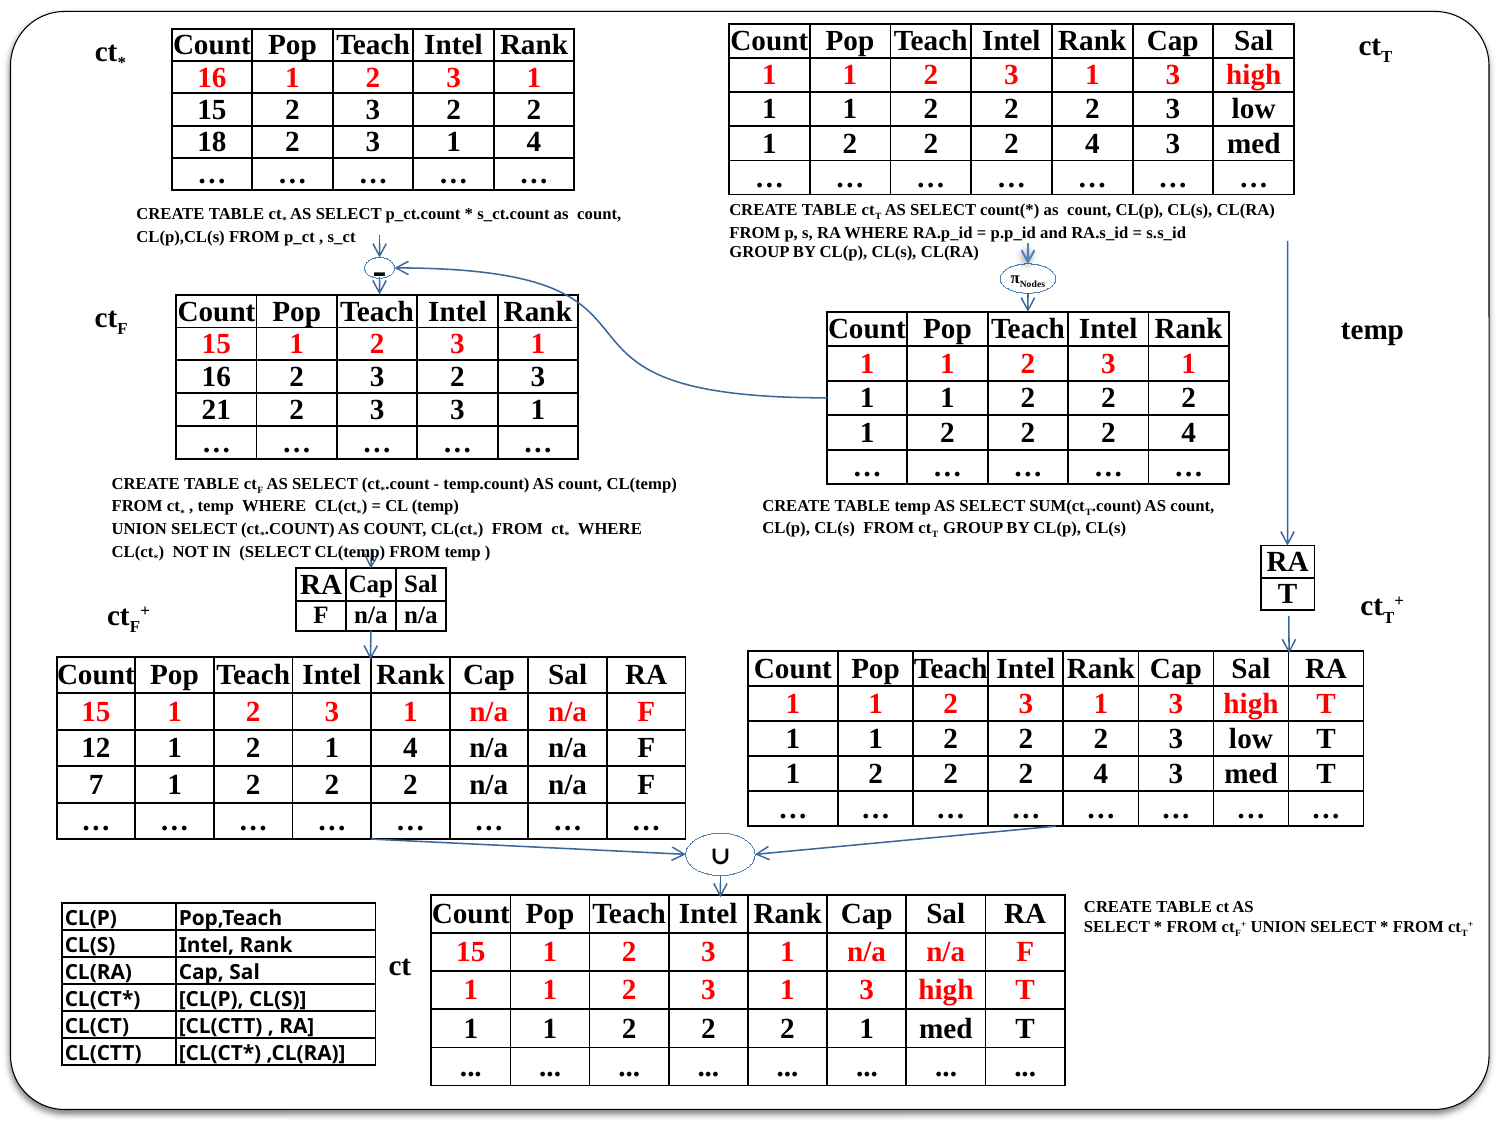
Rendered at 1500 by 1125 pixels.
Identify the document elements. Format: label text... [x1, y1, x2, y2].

table_cell F [297, 602, 345, 630]
table_cell … [914, 792, 987, 824]
table_header Cap [1134, 25, 1212, 57]
table_cell 3 [670, 972, 747, 1008]
table_cell 2 [257, 394, 336, 425]
table_header Pop [811, 25, 890, 57]
table_cell 2 [891, 127, 970, 160]
table_header Sal [907, 896, 985, 932]
table_cell n/a [397, 602, 445, 630]
table_cell 15 [173, 94, 251, 125]
table_header Intel [1069, 313, 1148, 345]
table_cell 1 [511, 1010, 589, 1047]
table_cell [CL(P), CL(S)] [177, 985, 375, 1010]
table_header Teach [338, 296, 388, 327]
table_cell med [907, 1010, 985, 1047]
table_cell 3 [1134, 127, 1212, 160]
table_cell 2 [989, 416, 1067, 449]
table_cell T [1262, 579, 1314, 609]
table_header Cap [347, 569, 395, 600]
table_header Teach [914, 652, 987, 685]
table_cell 2 [253, 127, 332, 157]
table_cell 2 [670, 1010, 747, 1047]
table_header Count [432, 896, 510, 932]
table_cell … [891, 161, 970, 191]
table_cell 2 [334, 62, 412, 92]
table_header Count [58, 658, 134, 692]
table_cell 1 [499, 411, 577, 425]
table_header Sal [1214, 652, 1288, 685]
table_header Cap [1139, 652, 1213, 685]
text_box πNodes [1000, 264, 1056, 294]
table_cell 1 [1064, 687, 1138, 720]
table_cell 15 [177, 328, 256, 359]
table_header Count [831, 313, 906, 345]
table_cell 2 [1069, 416, 1148, 449]
table_cell 2 [989, 347, 1067, 380]
table_cell 1 [811, 93, 890, 125]
table_cell 3 [338, 394, 416, 425]
table_cell 1 [136, 767, 213, 802]
table_header Pop [136, 658, 213, 692]
table_cell CL(CTT) [63, 1039, 175, 1064]
table_header Sal [1214, 25, 1293, 57]
table_header RA [608, 658, 685, 692]
table_cell 1 [730, 93, 809, 125]
table_cell 2 [839, 757, 912, 790]
table_header Cap [451, 658, 527, 692]
table_header Rank [495, 30, 573, 60]
table_cell 2 [811, 127, 890, 160]
table_cell … [1149, 451, 1228, 483]
table_cell … [749, 792, 837, 825]
table_cell … [58, 804, 134, 838]
table_cell 1 [839, 722, 912, 755]
table_cell 1 [828, 416, 906, 449]
table_cell ... [907, 1048, 985, 1085]
table_header Intel [670, 896, 747, 932]
table_cell [CL(CT*) ,CL(RA)] [177, 1039, 375, 1064]
table_cell low [1214, 722, 1288, 755]
text_box CREATE TABLE ct* AS SELECT p_ct.count * s_ct.count as count, CL(p),CL(s) FROM p_ct , s_ct [121, 195, 662, 252]
table_cell … [1134, 161, 1212, 191]
table_cell T [1289, 757, 1363, 790]
table_cell low [1214, 93, 1293, 125]
table_cell 3 [972, 59, 1051, 91]
table_cell 1 [511, 934, 589, 970]
table_cell 15 [432, 934, 510, 970]
table_cell 2 [989, 382, 1067, 414]
table_cell 2 [590, 1010, 668, 1047]
table_cell 2 [590, 972, 668, 1008]
table_cell ... [828, 1048, 905, 1085]
table_cell 1 [749, 972, 826, 1008]
table_cell 1 [511, 972, 589, 1008]
table_cell 3 [670, 934, 747, 970]
text_box ctT+ [1329, 578, 1436, 635]
table_cell 18 [173, 127, 251, 157]
table_header Pop [253, 30, 332, 60]
table_cell 3 [1069, 347, 1148, 380]
table_cell … [334, 159, 412, 189]
table_cell 2 [1053, 93, 1132, 125]
table_cell med [1214, 757, 1288, 790]
table_cell 3 [414, 62, 493, 92]
table_cell … [451, 804, 527, 837]
table_cell … [972, 161, 1051, 191]
table_cell n/a [451, 731, 527, 765]
table_cell 3 [418, 411, 497, 425]
table_cell … [414, 159, 493, 189]
table_cell … [257, 427, 336, 458]
table_cell n/a [529, 694, 606, 729]
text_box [394, 267, 828, 400]
table_cell 2 [749, 1010, 826, 1047]
table_cell 4 [495, 127, 573, 157]
table_header Teach [989, 313, 1067, 345]
table_cell n/a [529, 731, 606, 765]
text_box ctF [64, 289, 158, 347]
table_cell CL(CT) [63, 1012, 175, 1037]
table_cell 1 [293, 731, 370, 765]
text_box ctT [1335, 18, 1417, 75]
table_cell ... [432, 1048, 510, 1085]
table_cell 4 [1149, 416, 1228, 449]
table_cell 2 [914, 687, 987, 720]
table_cell CL(S) [63, 931, 175, 956]
text_box ct [376, 939, 428, 989]
table_header Count [177, 296, 256, 327]
table_cell 1 [908, 382, 987, 414]
table_cell … [828, 451, 906, 483]
text_box ∪ [687, 833, 753, 876]
table_cell ... [670, 1048, 747, 1085]
table_cell … [1064, 792, 1138, 825]
table_cell 1 [432, 1010, 510, 1047]
table_cell … [1139, 792, 1213, 825]
table_cell … [1289, 792, 1363, 825]
table_cell … [529, 804, 606, 837]
table_cell 15 [58, 694, 134, 729]
table_cell 1 [831, 347, 906, 380]
table_cell 1 [432, 972, 510, 1008]
table_cell 1 [749, 934, 826, 970]
table_cell 2 [215, 694, 292, 729]
table_header Teach [334, 30, 412, 60]
table_cell 1 [730, 59, 809, 91]
table_cell 1 [839, 687, 912, 720]
table_cell 16 [173, 62, 251, 92]
table_cell F [986, 934, 1064, 970]
table_cell … [338, 427, 416, 458]
table_cell 2 [372, 767, 449, 802]
table_header Rank [1064, 652, 1138, 685]
table_cell 3 [334, 127, 412, 157]
table_cell 2 [891, 59, 970, 91]
text_box ctF+ [75, 587, 182, 644]
text_box CREATE TABLE ctF AS SELECT (ct*.count - temp.count) AS count, CL(temp) FROM ct* , temp WHERE CL(ct*) = CL (temp) UNION SELECT (ct*.COUNT) AS COUNT, CL(ct*) FROM ct* WHERE CL(ct*) NOT IN (SELECT CL(temp) FROM temp ) [96, 465, 783, 555]
table_cell 1 [414, 127, 493, 157]
table_cell 1 [372, 694, 449, 729]
table_header RA [1262, 546, 1314, 577]
table_cell 1 [908, 347, 987, 380]
table_cell med [1214, 127, 1293, 160]
table_header Rank [749, 896, 826, 932]
table_cell 2 [338, 328, 388, 359]
table_cell Intel, Rank [177, 931, 375, 956]
table_cell … [989, 792, 1062, 825]
table_cell 2 [972, 93, 1051, 125]
table_cell 3 [1134, 59, 1212, 91]
table_header Count [173, 30, 251, 60]
text_box CREATE TABLE ct AS SELECT * FROM ctF+ UNION SELECT * FROM ctT+ [1069, 888, 1500, 941]
table_cell 1 [136, 731, 213, 765]
table_cell 2 [414, 94, 493, 125]
table_cell 3 [334, 94, 412, 125]
table_cell 7 [58, 767, 134, 802]
table_cell T [986, 972, 1064, 1008]
table_cell 4 [1053, 127, 1132, 160]
table_header Sal [397, 569, 445, 600]
table_cell … [499, 427, 577, 458]
table_cell … [293, 804, 370, 838]
table_cell 3 [1134, 93, 1212, 125]
text_box CREATE TABLE ctT AS SELECT count(*) as count, CL(p), CL(s), CL(RA) FROM p, s, RA WHERE RA.p_id = p.p_id and RA.s_id = s.s_id GROUP BY CL(p), CL(s), CL(RA) [714, 191, 1309, 259]
table_cell 1 [1053, 59, 1132, 91]
table_header RA [986, 896, 1064, 932]
table_cell … [608, 804, 685, 838]
table_cell high [1214, 687, 1288, 720]
table_cell … [173, 159, 251, 189]
table_cell 3 [1139, 687, 1213, 720]
table_cell n/a [451, 694, 527, 729]
table_cell 2 [293, 767, 370, 802]
table_header RA [297, 569, 345, 600]
table_cell 1 [811, 59, 890, 91]
table_cell high [1214, 59, 1293, 91]
table_header Count [730, 25, 809, 57]
table_header Intel [989, 652, 1062, 685]
table_cell 2 [215, 767, 292, 802]
table_header Teach [590, 896, 668, 932]
table_cell … [908, 451, 987, 483]
table_cell … [1053, 161, 1132, 191]
table_cell 4 [372, 731, 449, 765]
table_header Intel [972, 25, 1051, 57]
table_header Pop [839, 652, 912, 685]
table_cell 16 [177, 361, 256, 392]
table_cell 4 [1064, 757, 1138, 790]
table_cell … [253, 159, 332, 189]
table_cell 12 [58, 731, 134, 765]
table_header Pop,Teach [177, 904, 375, 929]
table_cell CL(RA) [63, 958, 175, 983]
table_cell n/a [347, 602, 395, 630]
table_header Teach [891, 25, 970, 57]
table_header Rank [372, 658, 449, 692]
table_cell 2 [914, 722, 987, 755]
table_cell 1 [828, 382, 906, 414]
table_cell 21 [177, 394, 256, 425]
table_cell … [1214, 161, 1293, 191]
table_header Pop [511, 896, 589, 932]
table_cell 2 [253, 94, 332, 125]
text_box - [364, 257, 395, 279]
table_cell 1 [749, 687, 837, 720]
table_cell Cap, Sal [177, 958, 375, 983]
table_cell 2 [914, 757, 987, 790]
table_cell n/a [907, 934, 985, 970]
table_cell … [1214, 792, 1288, 825]
table_header Intel [414, 30, 493, 60]
table_header Pop [908, 313, 987, 345]
table_cell n/a [529, 767, 606, 802]
table_cell 2 [257, 361, 336, 392]
table_cell 1 [136, 694, 213, 729]
table_cell F [608, 767, 685, 802]
table_cell 2 [908, 416, 987, 449]
text_box CREATE TABLE temp AS SELECT SUM(ctT.count) AS count, CL(p), CL(s) FROM ctT GROUP BY CL(p), CL(s) [783, 487, 1275, 546]
table_cell ... [511, 1048, 589, 1085]
table_cell ... [986, 1048, 1064, 1085]
table_cell 1 [828, 1010, 905, 1047]
table_cell 2 [1069, 382, 1148, 414]
table_header Pop [257, 296, 336, 327]
table_cell F [608, 731, 685, 765]
table_cell 2 [215, 731, 292, 765]
table_cell 3 [828, 972, 905, 1008]
table_cell high [907, 972, 985, 1008]
table_cell 2 [989, 757, 1062, 790]
table_cell 1 [749, 757, 837, 790]
table_cell 3 [293, 694, 370, 729]
table_cell … [1069, 451, 1148, 483]
table_cell … [177, 427, 256, 458]
table_cell 2 [891, 93, 970, 125]
table_cell 3 [1139, 757, 1213, 790]
table_cell 1 [253, 62, 332, 92]
table_cell F [608, 694, 685, 729]
table_cell T [1289, 722, 1363, 755]
table_cell 2 [495, 94, 573, 125]
table_cell n/a [828, 934, 905, 970]
table_cell 2 [1149, 382, 1228, 414]
text_box temp [1315, 303, 1430, 353]
table_cell … [372, 804, 449, 838]
table_cell 2 [1064, 722, 1138, 755]
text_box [754, 825, 1056, 855]
table_cell [CL(CTT) , RA] [177, 1012, 375, 1037]
table_cell … [136, 804, 213, 838]
table_cell T [986, 1010, 1064, 1047]
table_cell 2 [972, 127, 1051, 160]
table_header Intel [293, 658, 370, 692]
table_cell … [215, 804, 292, 838]
table_cell 1 [730, 127, 809, 160]
table_header Teach [215, 658, 292, 692]
table_header Sal [529, 658, 606, 692]
table_cell … [989, 451, 1067, 483]
table_cell 2 [989, 722, 1062, 755]
table_cell CL(CT*) [63, 985, 175, 1010]
table_cell 3 [338, 361, 388, 392]
table_cell … [418, 427, 497, 458]
table_cell 3 [989, 687, 1062, 720]
table_header RA [1289, 652, 1363, 685]
table_cell … [811, 161, 890, 191]
table_header Count [749, 652, 837, 685]
table_cell 1 [749, 722, 837, 755]
table_cell 1 [1149, 347, 1228, 380]
text_box ct* [71, 23, 149, 81]
table_cell 2 [590, 934, 668, 970]
table_cell 1 [257, 328, 336, 359]
table_header CL(P) [63, 904, 175, 929]
table_cell ... [590, 1048, 668, 1085]
table_cell … [839, 792, 912, 824]
table_cell 1 [495, 62, 573, 92]
table_cell … [495, 159, 573, 189]
table_cell ... [749, 1048, 826, 1085]
table_cell n/a [451, 767, 527, 802]
table_cell T [1289, 687, 1363, 720]
table_cell … [730, 161, 809, 191]
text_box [370, 838, 686, 855]
table_header Rank [1053, 25, 1132, 57]
table_cell 3 [1139, 722, 1213, 755]
table_header Cap [828, 896, 905, 932]
table_header Rank [1149, 313, 1228, 345]
